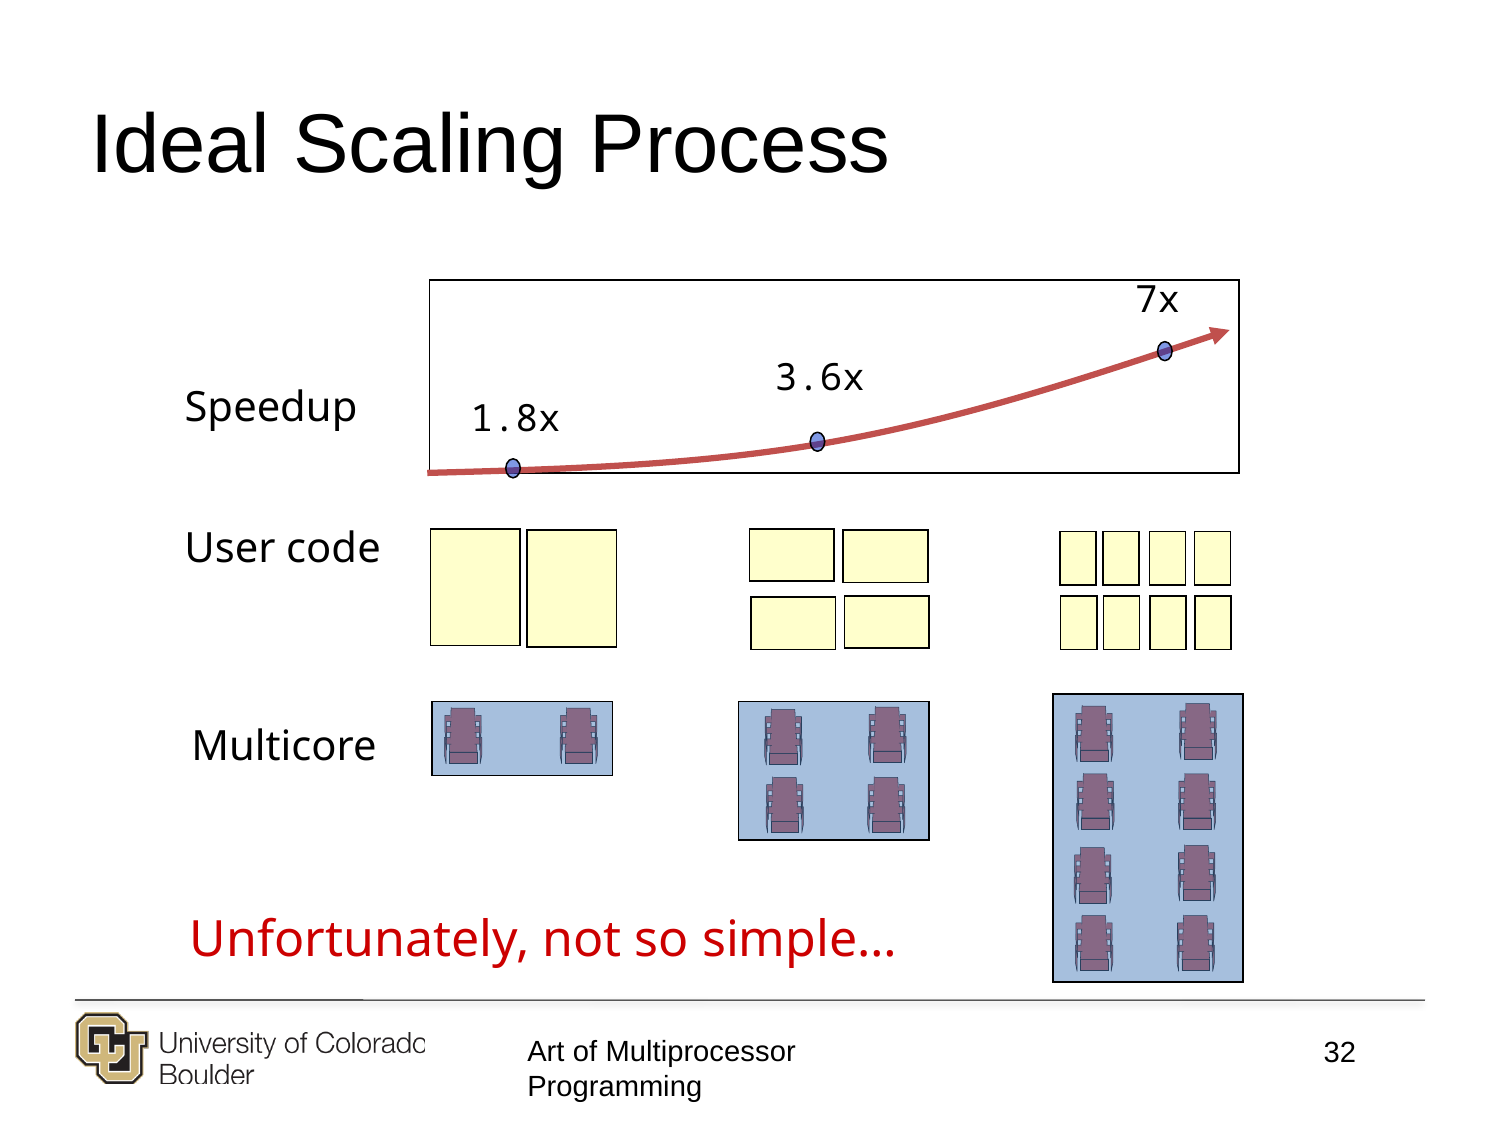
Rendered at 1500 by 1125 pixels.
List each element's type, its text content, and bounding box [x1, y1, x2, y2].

text_box [1103, 596, 1140, 650]
text_box [844, 595, 930, 649]
footer Art of Multiprocessor Programming [512, 1025, 988, 1100]
text_box [1195, 596, 1232, 650]
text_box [764, 708, 803, 766]
text_box [430, 528, 520, 646]
text_box User code [169, 513, 396, 579]
text_box [1102, 531, 1139, 586]
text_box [1073, 846, 1112, 904]
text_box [1177, 844, 1216, 902]
text_box Unfortunately, not so simple… [174, 899, 913, 975]
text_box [867, 776, 906, 834]
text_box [765, 776, 804, 834]
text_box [1178, 772, 1216, 830]
text_box [1194, 531, 1231, 586]
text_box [559, 707, 598, 765]
text_box [750, 597, 836, 650]
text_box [1179, 702, 1217, 760]
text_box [1076, 772, 1115, 830]
text_box [1060, 596, 1097, 650]
text_box [1149, 531, 1186, 586]
title Ideal Scaling Process [75, 45, 1425, 233]
text_box [1149, 596, 1187, 650]
text_box 32 [1058, 1025, 1371, 1101]
text_box [749, 528, 835, 582]
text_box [1075, 914, 1113, 972]
text_box [1052, 693, 1244, 983]
text_box Multicore [170, 711, 398, 777]
text_box [1060, 531, 1097, 586]
text_box [843, 530, 928, 583]
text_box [1176, 914, 1215, 972]
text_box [868, 705, 907, 763]
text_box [1075, 704, 1113, 762]
text_box [527, 529, 617, 647]
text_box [171, 266, 1240, 479]
text_box [431, 701, 613, 776]
text_box [738, 701, 930, 840]
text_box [444, 707, 482, 765]
